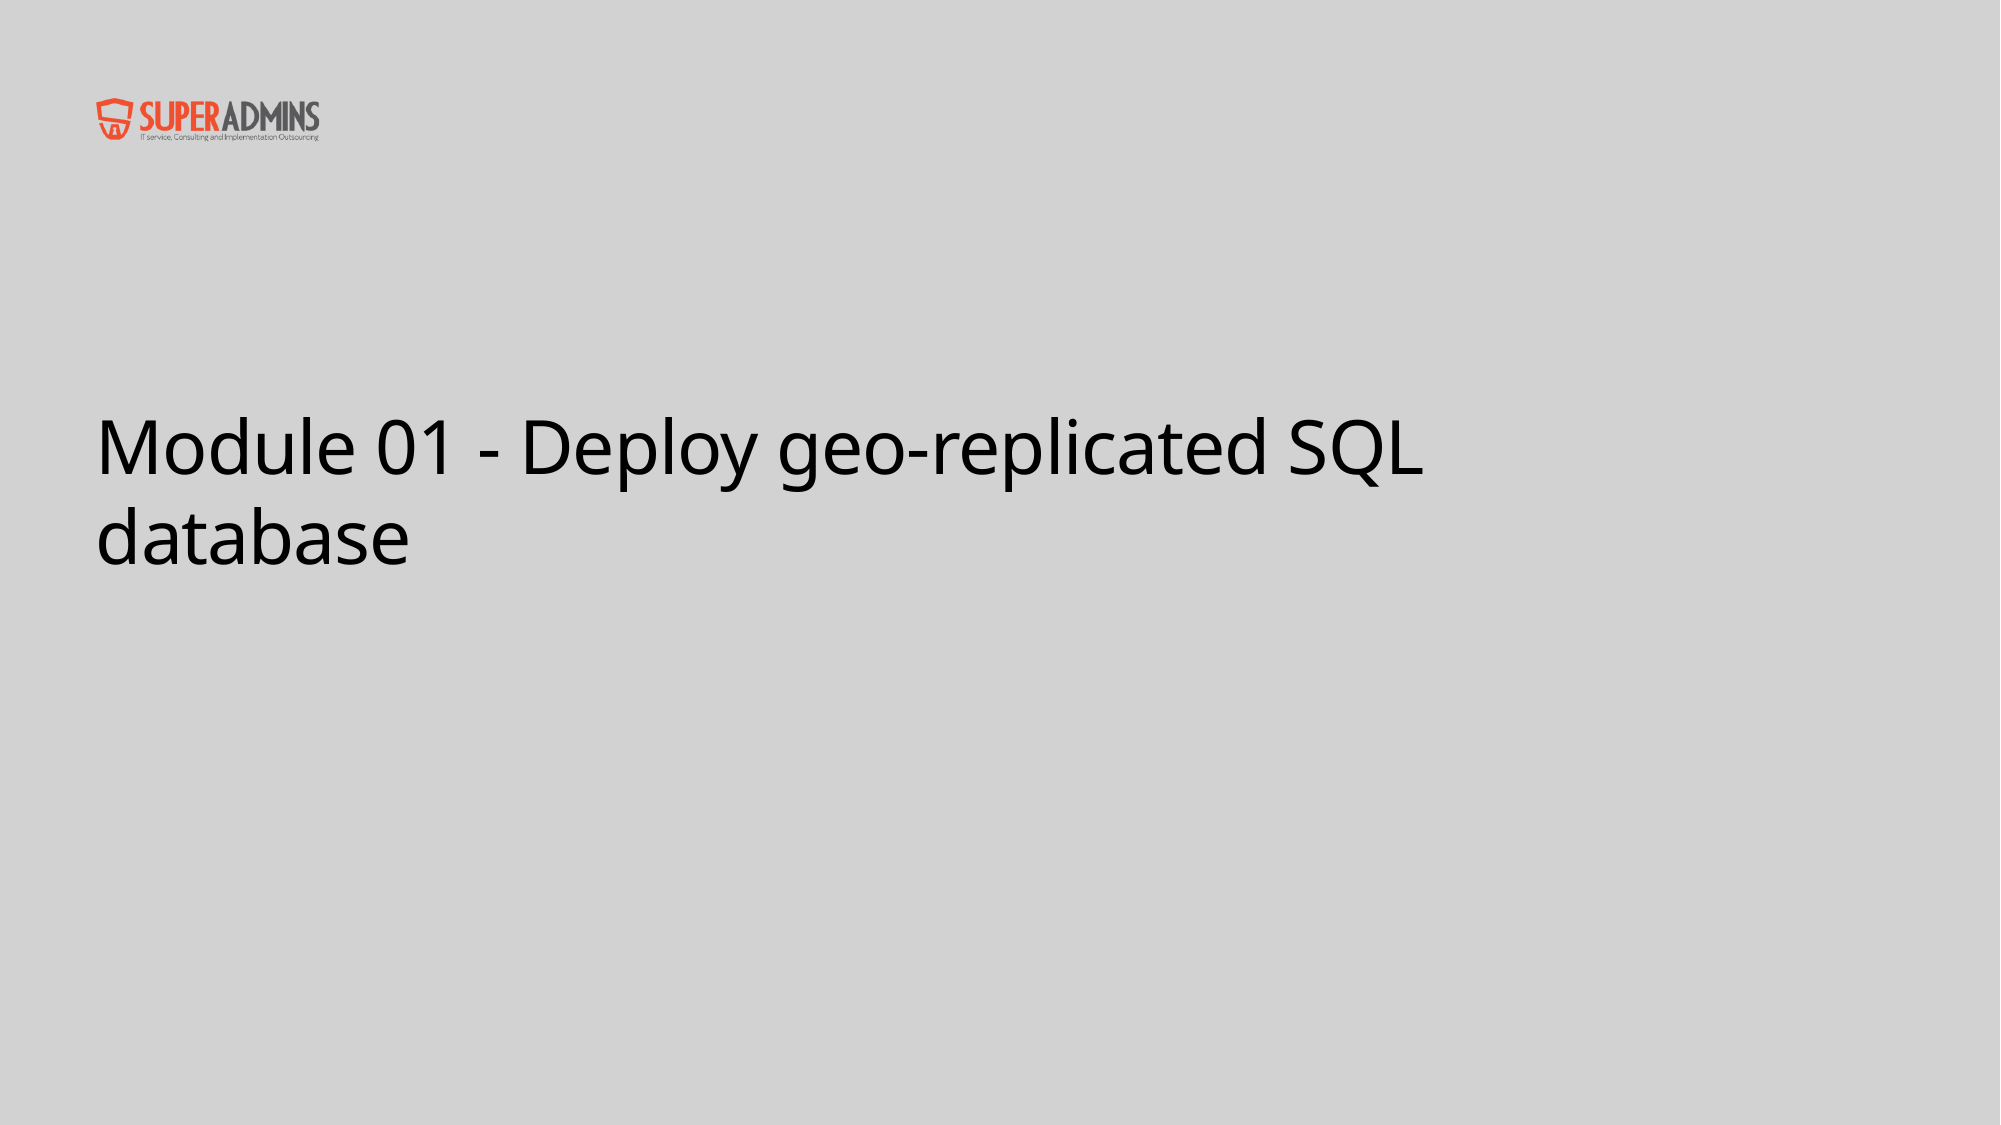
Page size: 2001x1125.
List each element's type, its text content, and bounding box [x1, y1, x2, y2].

picture [95, 97, 320, 143]
title Module 01 - Deploy geo-replicated SQL database [95, 397, 1596, 580]
